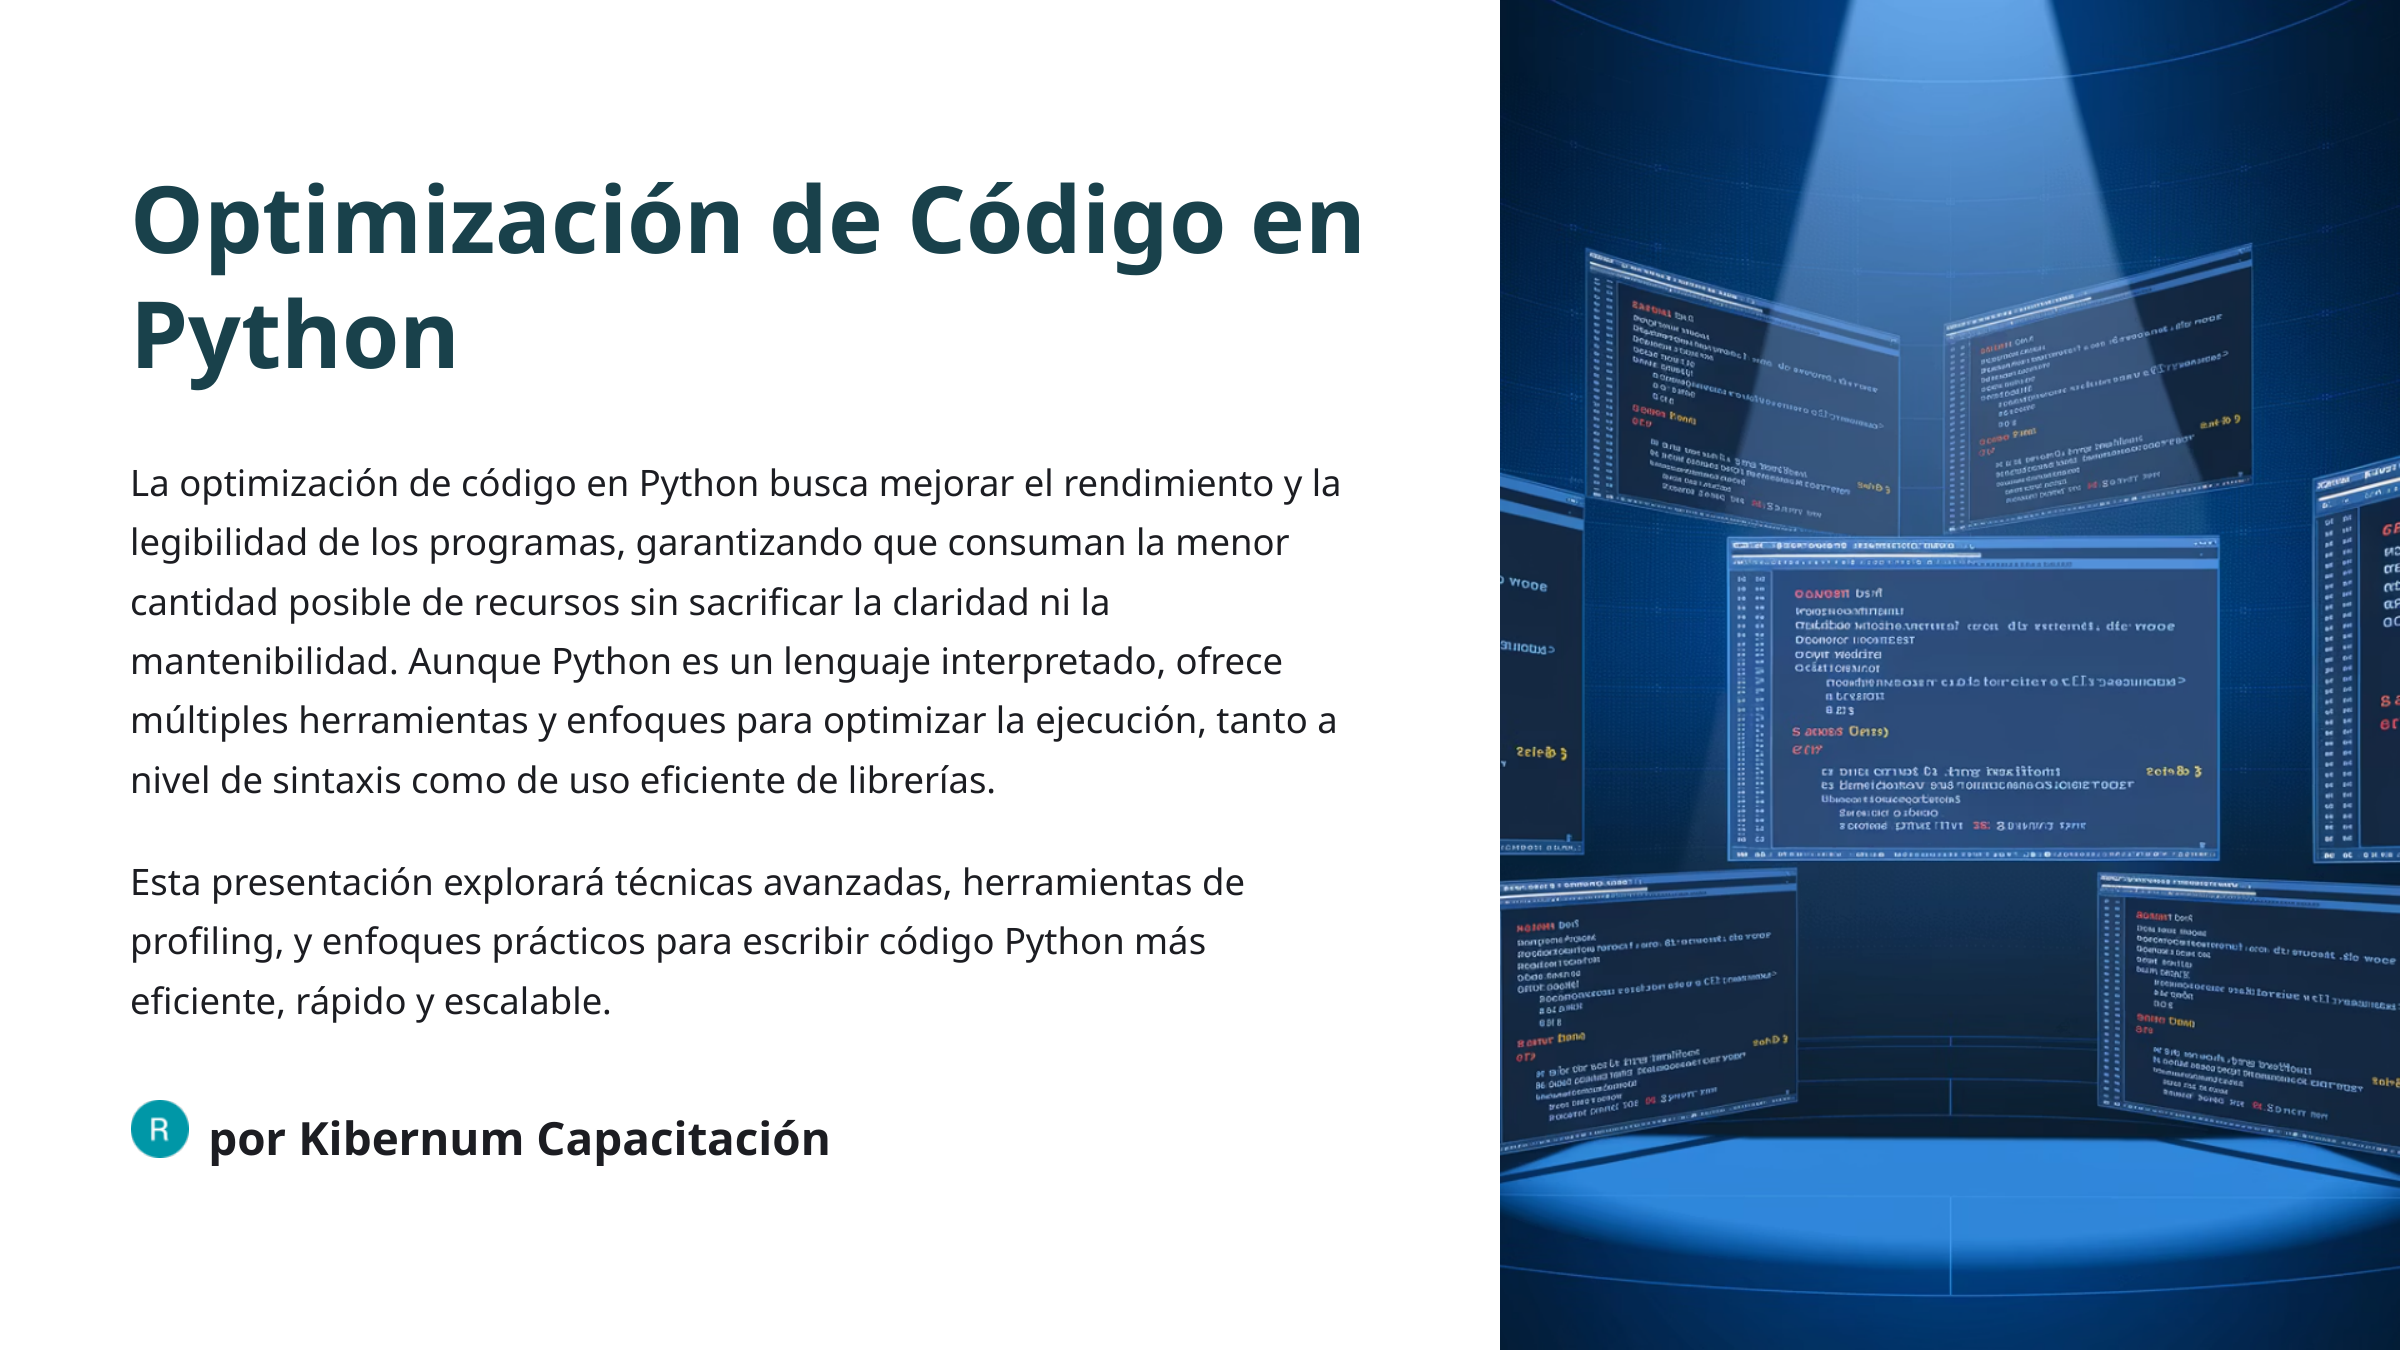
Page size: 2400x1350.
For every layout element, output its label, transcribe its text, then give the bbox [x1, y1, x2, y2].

picture [1499, 0, 2400, 1350]
picture [131, 1100, 189, 1158]
text_box La optimización de código en Python busca mejorar el rendimiento y la legibilidad de los programas, garantizando que consuman la menor cantidad posible de recursos sin sacrificar la claridad ni la mantenibilidad. Aunque Python es un lenguaje interpretado, ofrece múltiples herramientas y enfoques para optimizar la ejecución, tanto a nivel de sintaxis como de uso eficiente de librerías. [130, 444, 1370, 802]
text_box por Kibernum Capacitación [208, 1100, 1352, 1194]
text_box Esta presentación explorará técnicas avanzadas, herramientas de profiling, y enfoques prácticos para escribir código Python más eficiente, rápido y escalable. [130, 843, 1370, 1022]
text_box Optimización de Código en Python [130, 155, 1370, 389]
